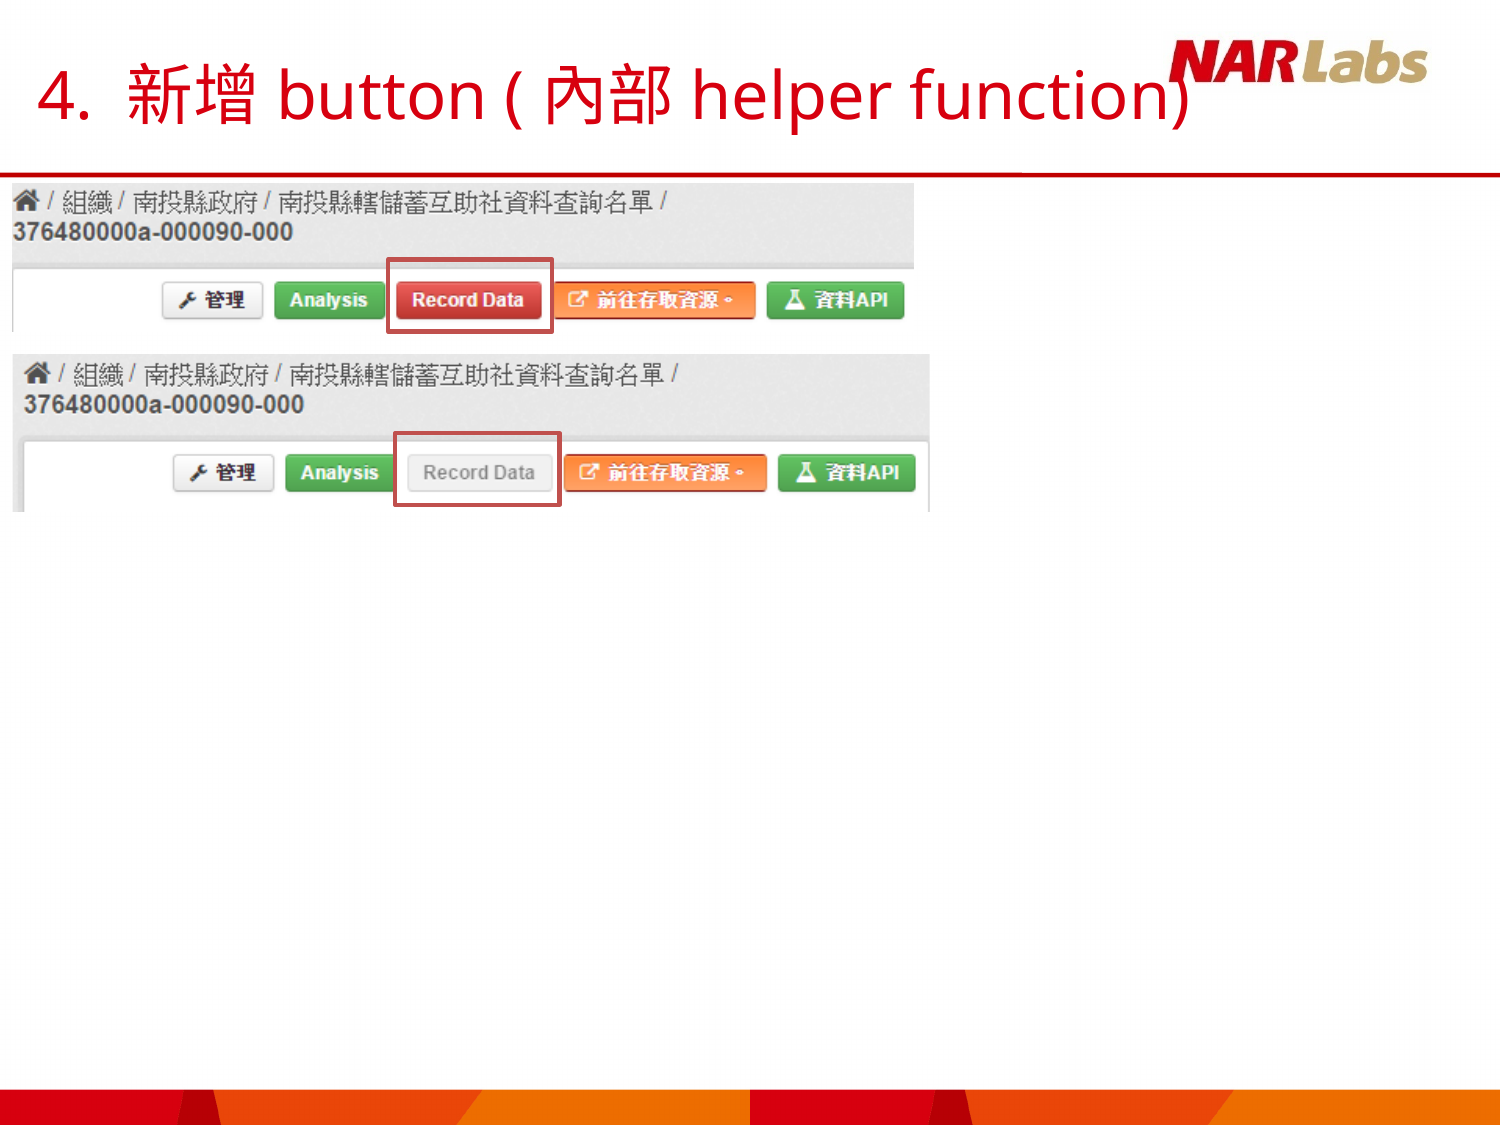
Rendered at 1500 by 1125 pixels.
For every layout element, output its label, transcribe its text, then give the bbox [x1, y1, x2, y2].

picture [0, 0, 1500, 172]
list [12, 354, 930, 513]
title 4. 新增button (內部helper function) [22, 31, 1427, 156]
picture [0, 178, 1500, 1125]
